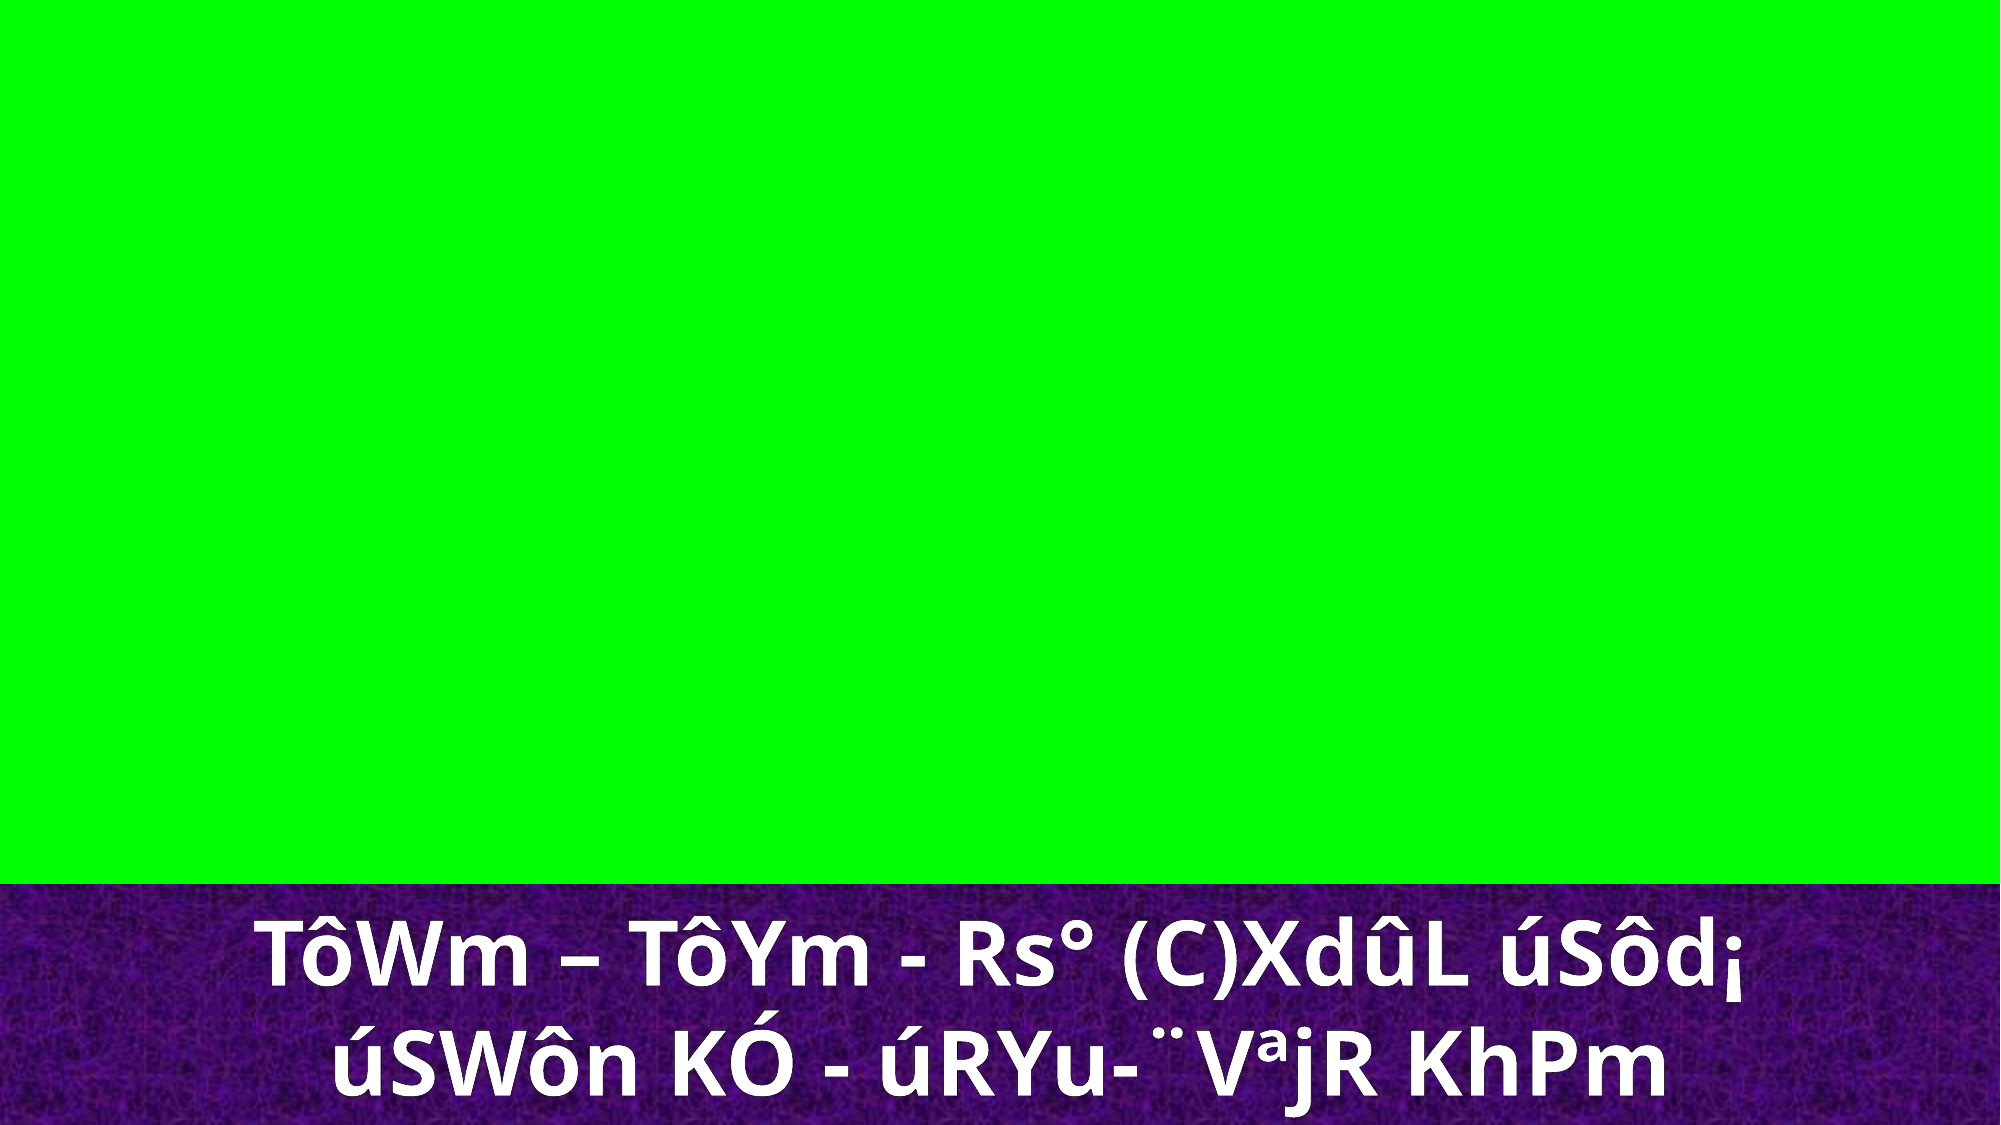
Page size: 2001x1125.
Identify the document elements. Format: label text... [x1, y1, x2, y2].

text_box TôWm – TôYm - Rs° (C)XdûL úSôd¡ úSWôn KÓ - úRYu-¨VªjR KhPm [0, 886, 2000, 1122]
